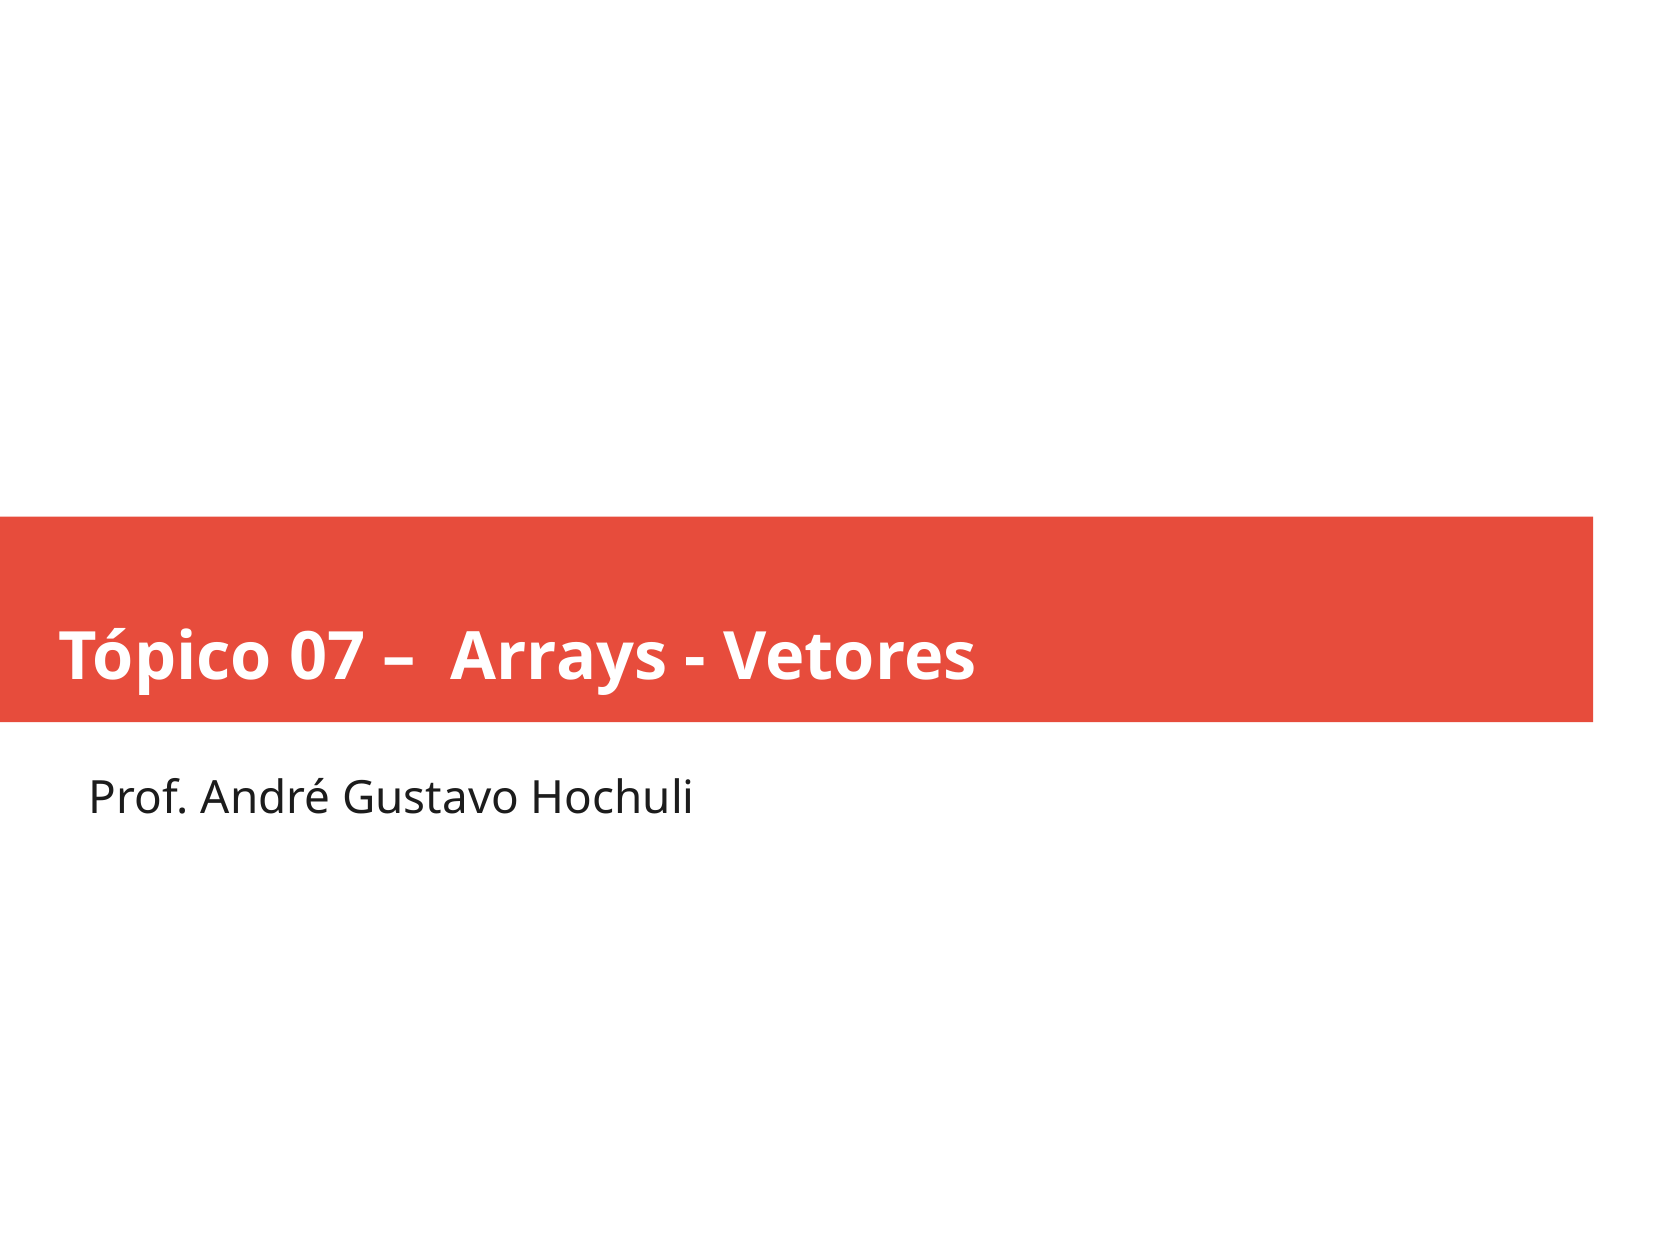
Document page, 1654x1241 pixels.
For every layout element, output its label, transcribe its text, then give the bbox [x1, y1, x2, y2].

text_box Prof. André Gustavo Hochuli [88, 767, 1594, 1180]
text_box Tópico 07 – Arrays - Vetores [59, 546, 1594, 693]
